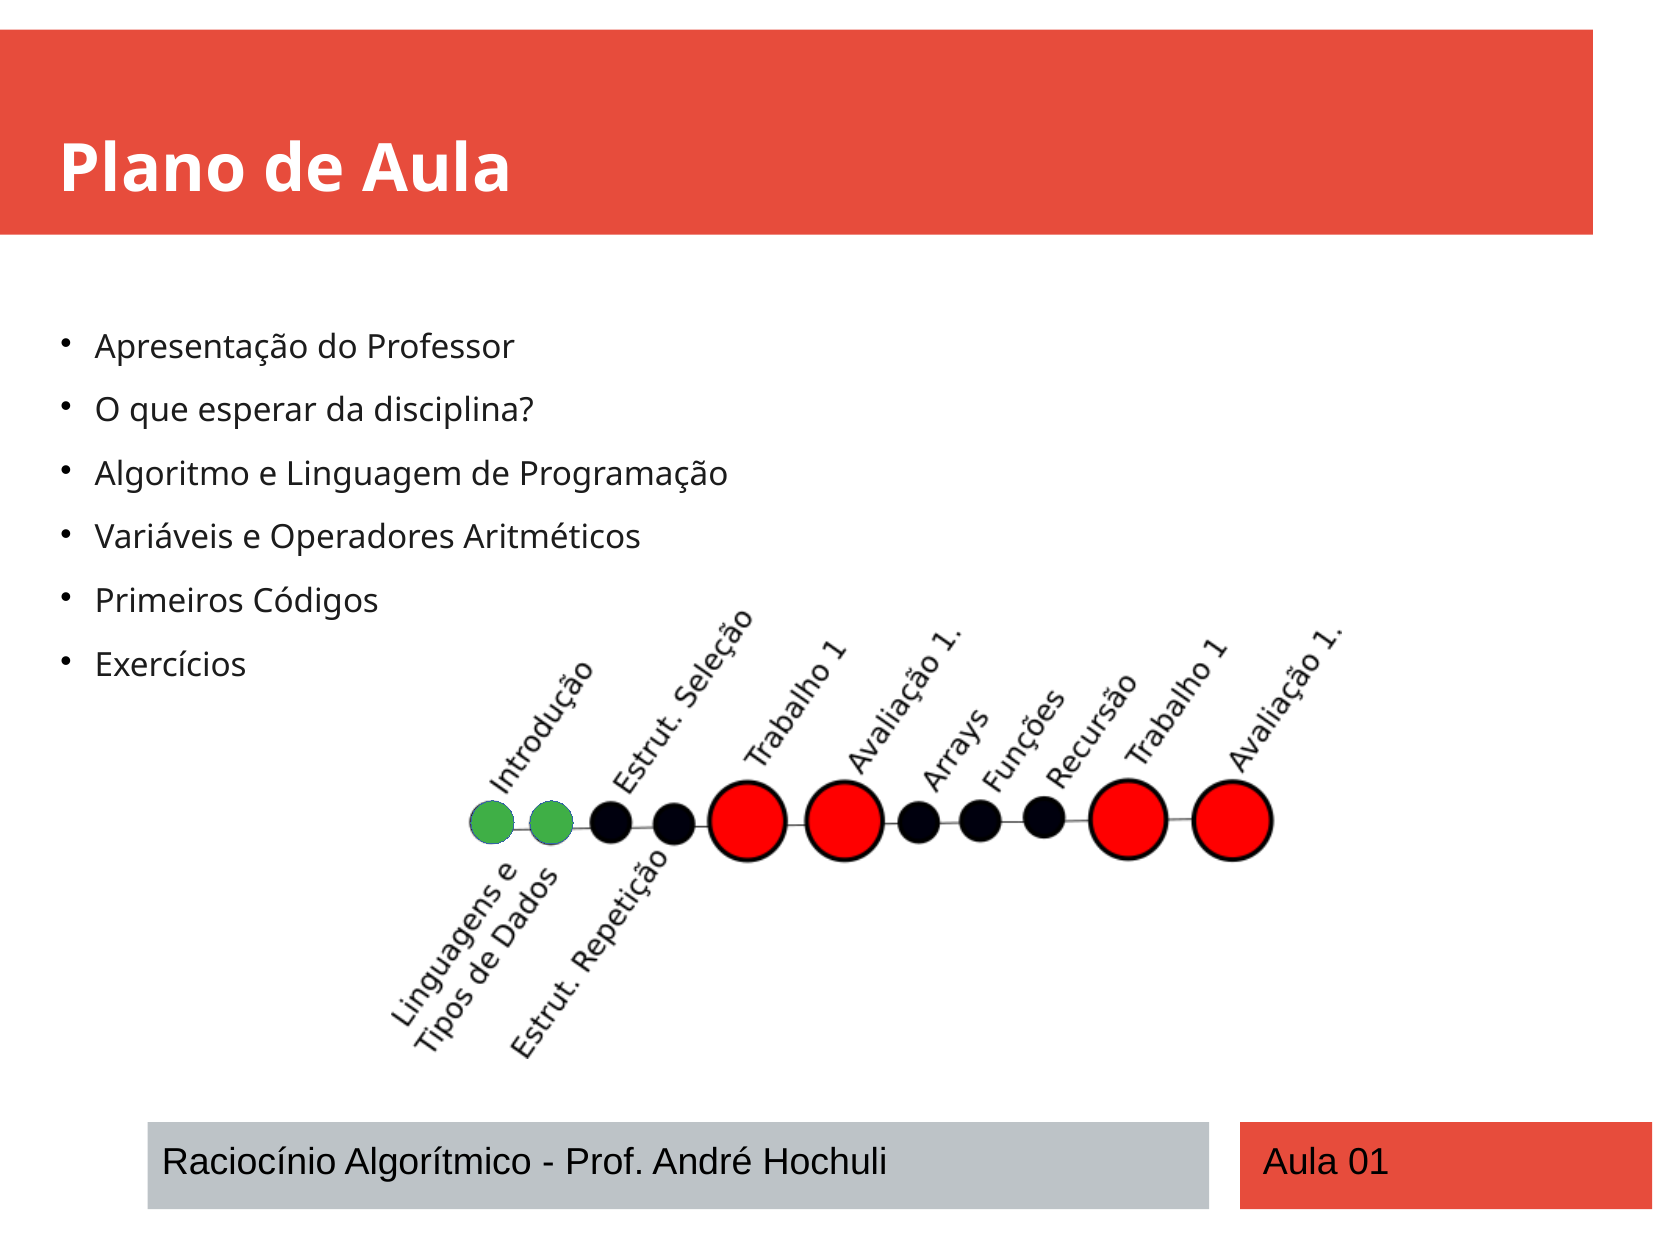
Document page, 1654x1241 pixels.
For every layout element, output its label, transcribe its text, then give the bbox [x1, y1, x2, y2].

text_box Plano de Aula [59, 59, 1593, 206]
text_box Raciocínio Algorítmico - Prof. André Hochuli [147, 1129, 1204, 1188]
text_box Aula 01 [1248, 1129, 1622, 1188]
text_box Apresentação do Professor O que esperar da disciplina? Algoritmo e Linguagem de Programação Variáveis e Operadores Aritméticos Primeiros Códigos Exercícios [59, 324, 1564, 1091]
picture [391, 609, 1342, 1060]
